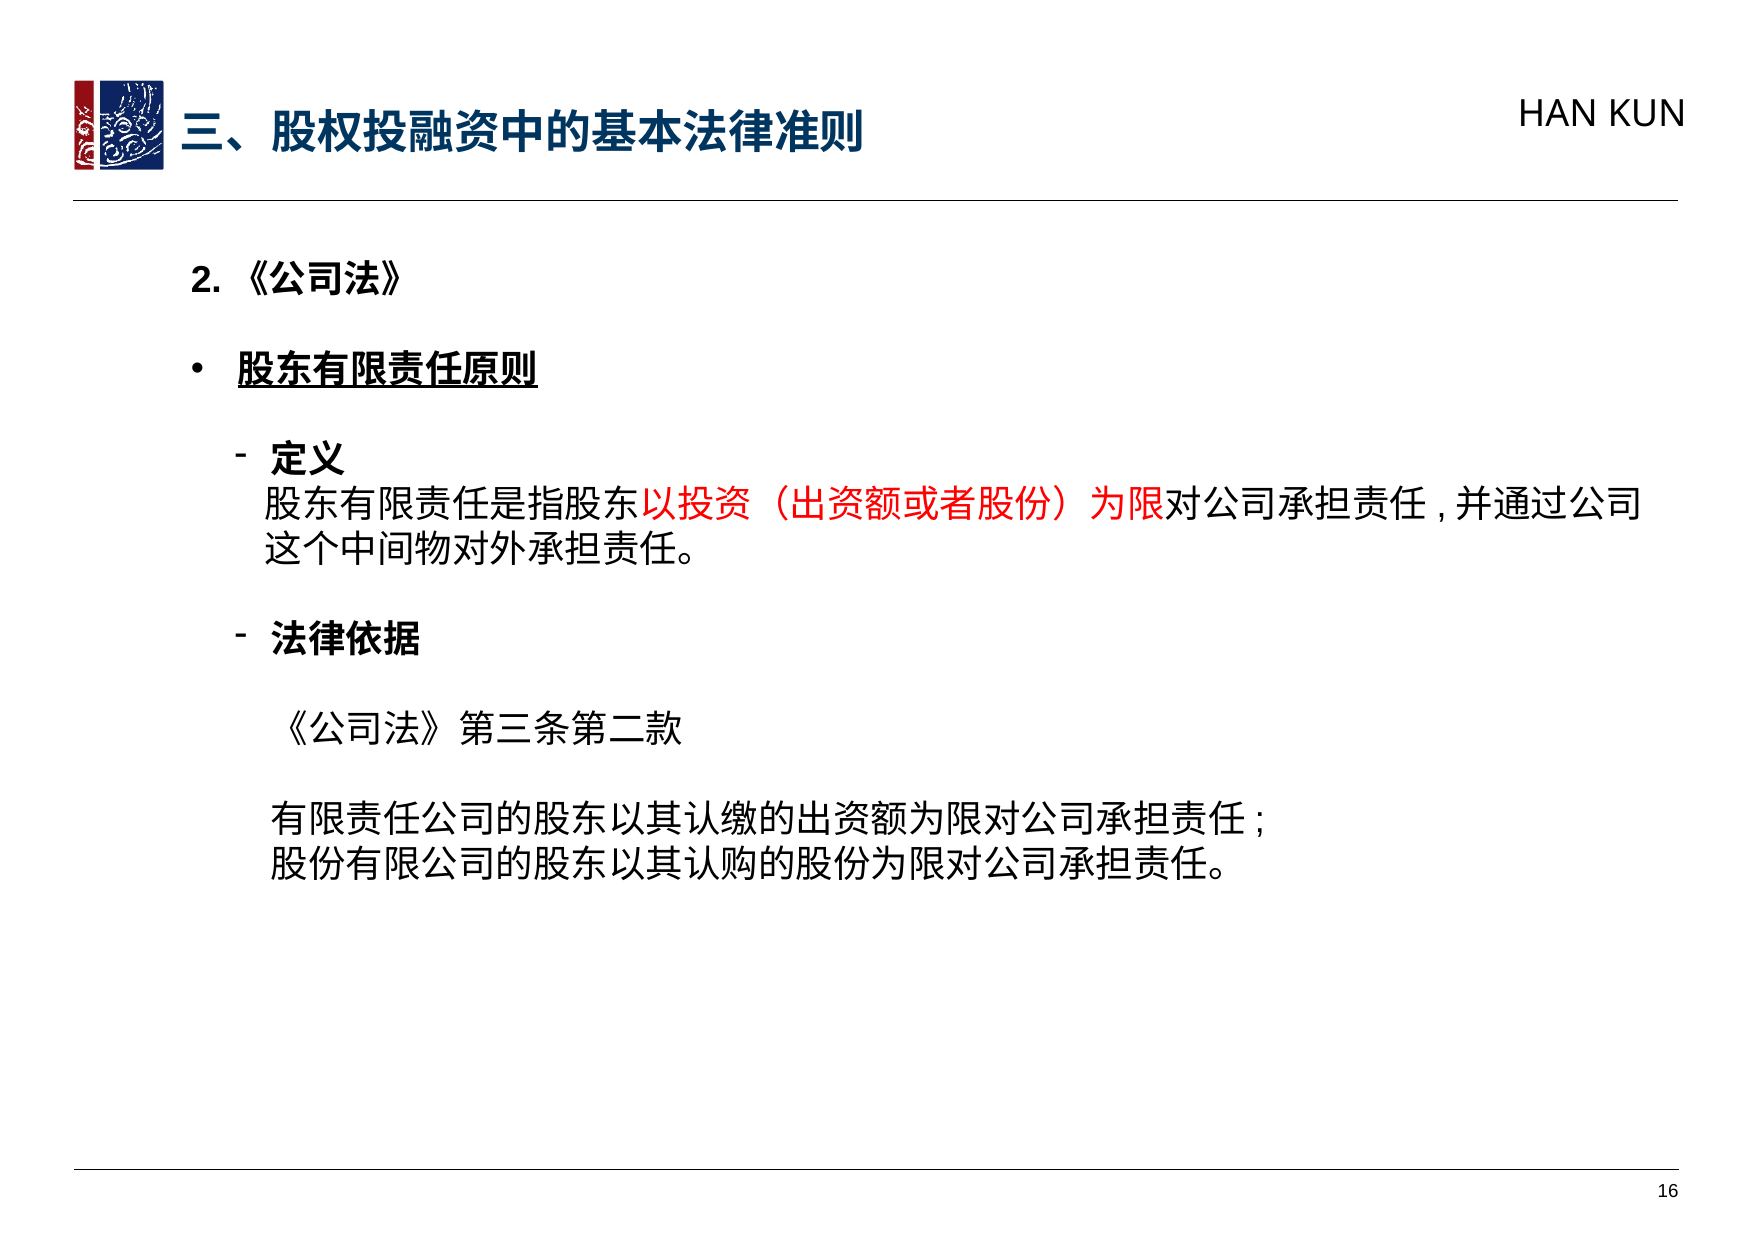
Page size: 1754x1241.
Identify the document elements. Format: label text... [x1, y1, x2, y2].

text_box 2.《公司法》 股东有限责任原则 定义 股东有限责任是指股东以投资（出资额或者股份）为限对公司承担责任,并通过公司这个中间物对外承担责任。 法律依据 《公司法》第三条第二款 有限责任公司的股东以其认缴的出资额为限对公司承担责任; 股份有限公司的股东以其认购的股份为限对公司承担责任。 [176, 247, 1680, 938]
list 三、股权投融资中的基本法律准则 [179, 103, 1383, 168]
picture [70, 78, 167, 172]
